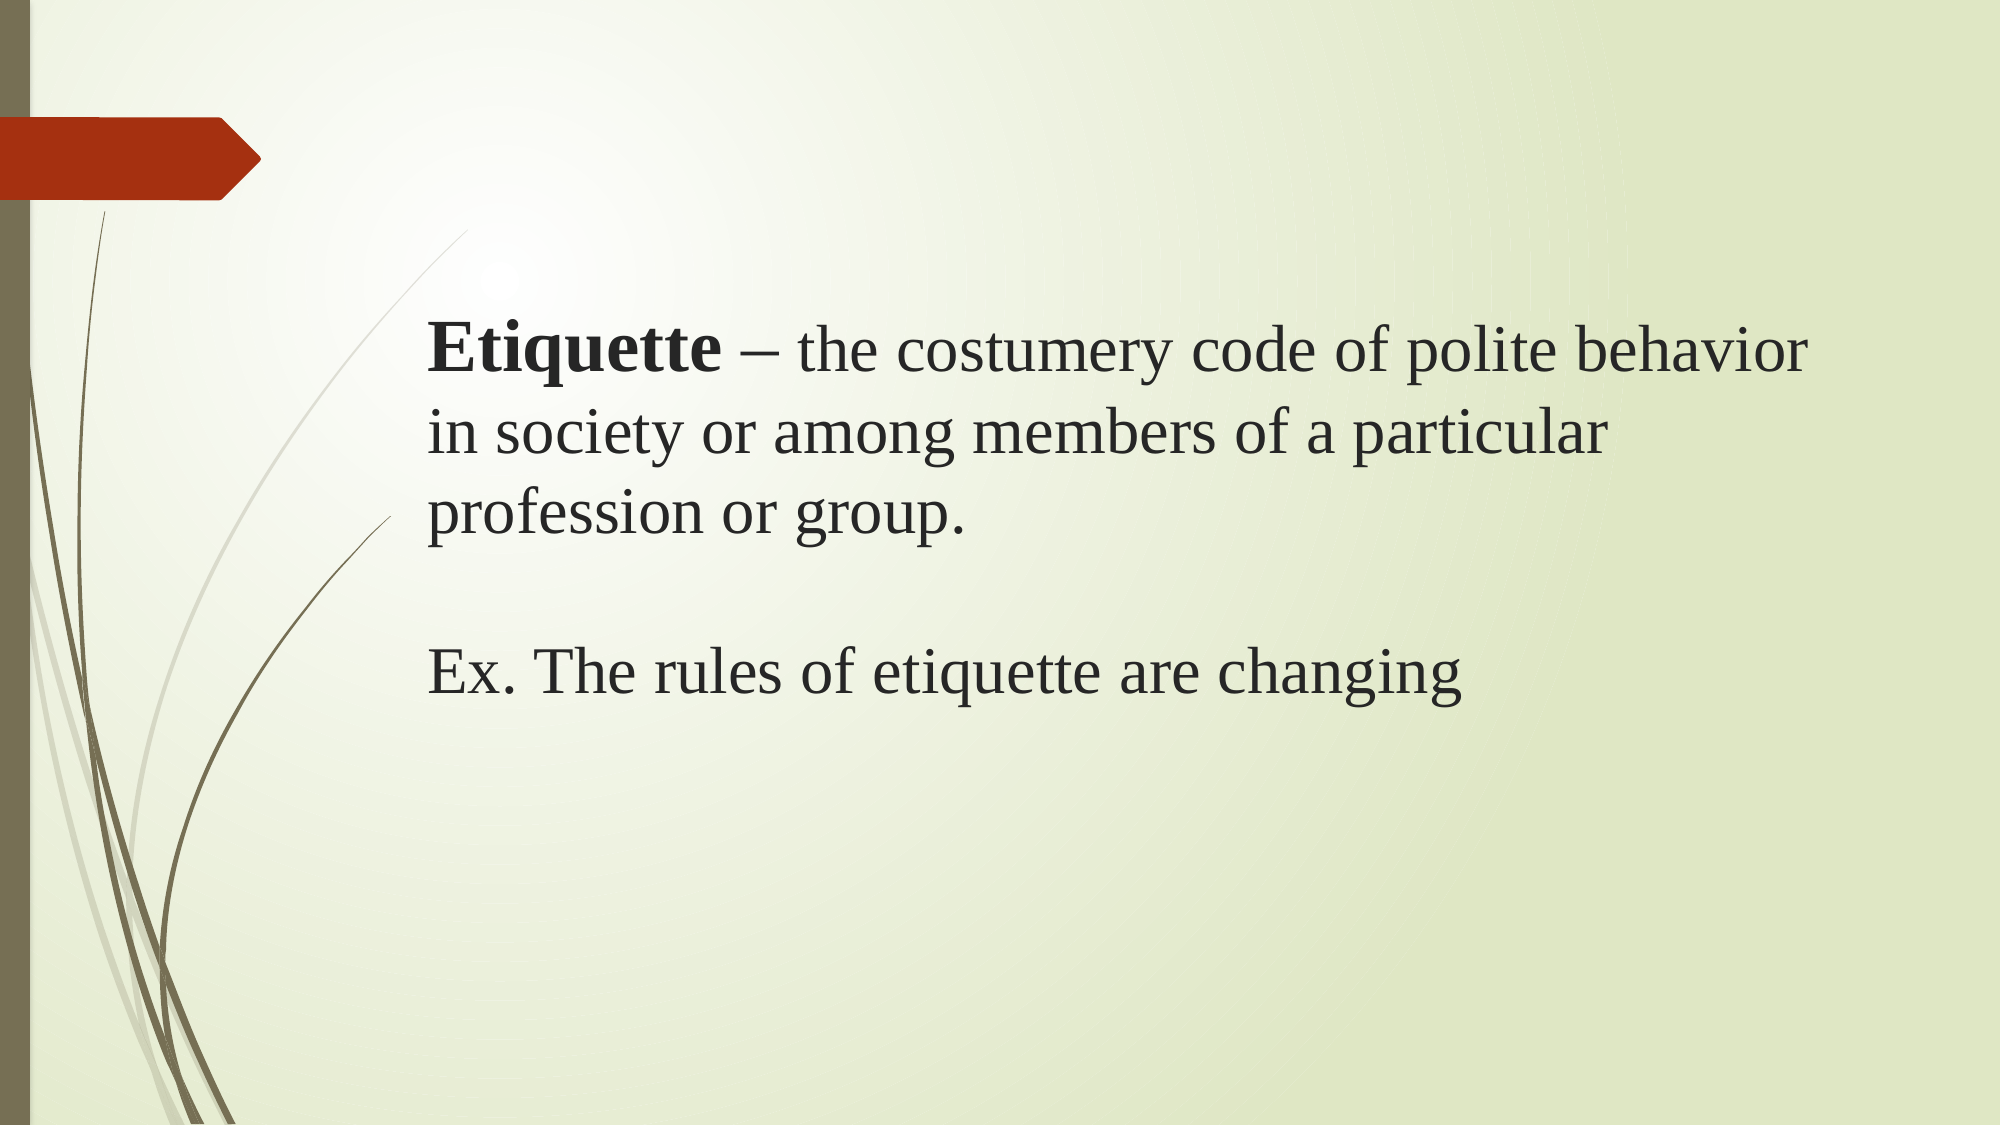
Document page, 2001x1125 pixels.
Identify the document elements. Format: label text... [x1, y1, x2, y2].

title Etiquette – the costumery code of polite behavior in society or among members of a particular profession or group. Ex. The rules of etiquette are changing [412, 109, 1874, 942]
